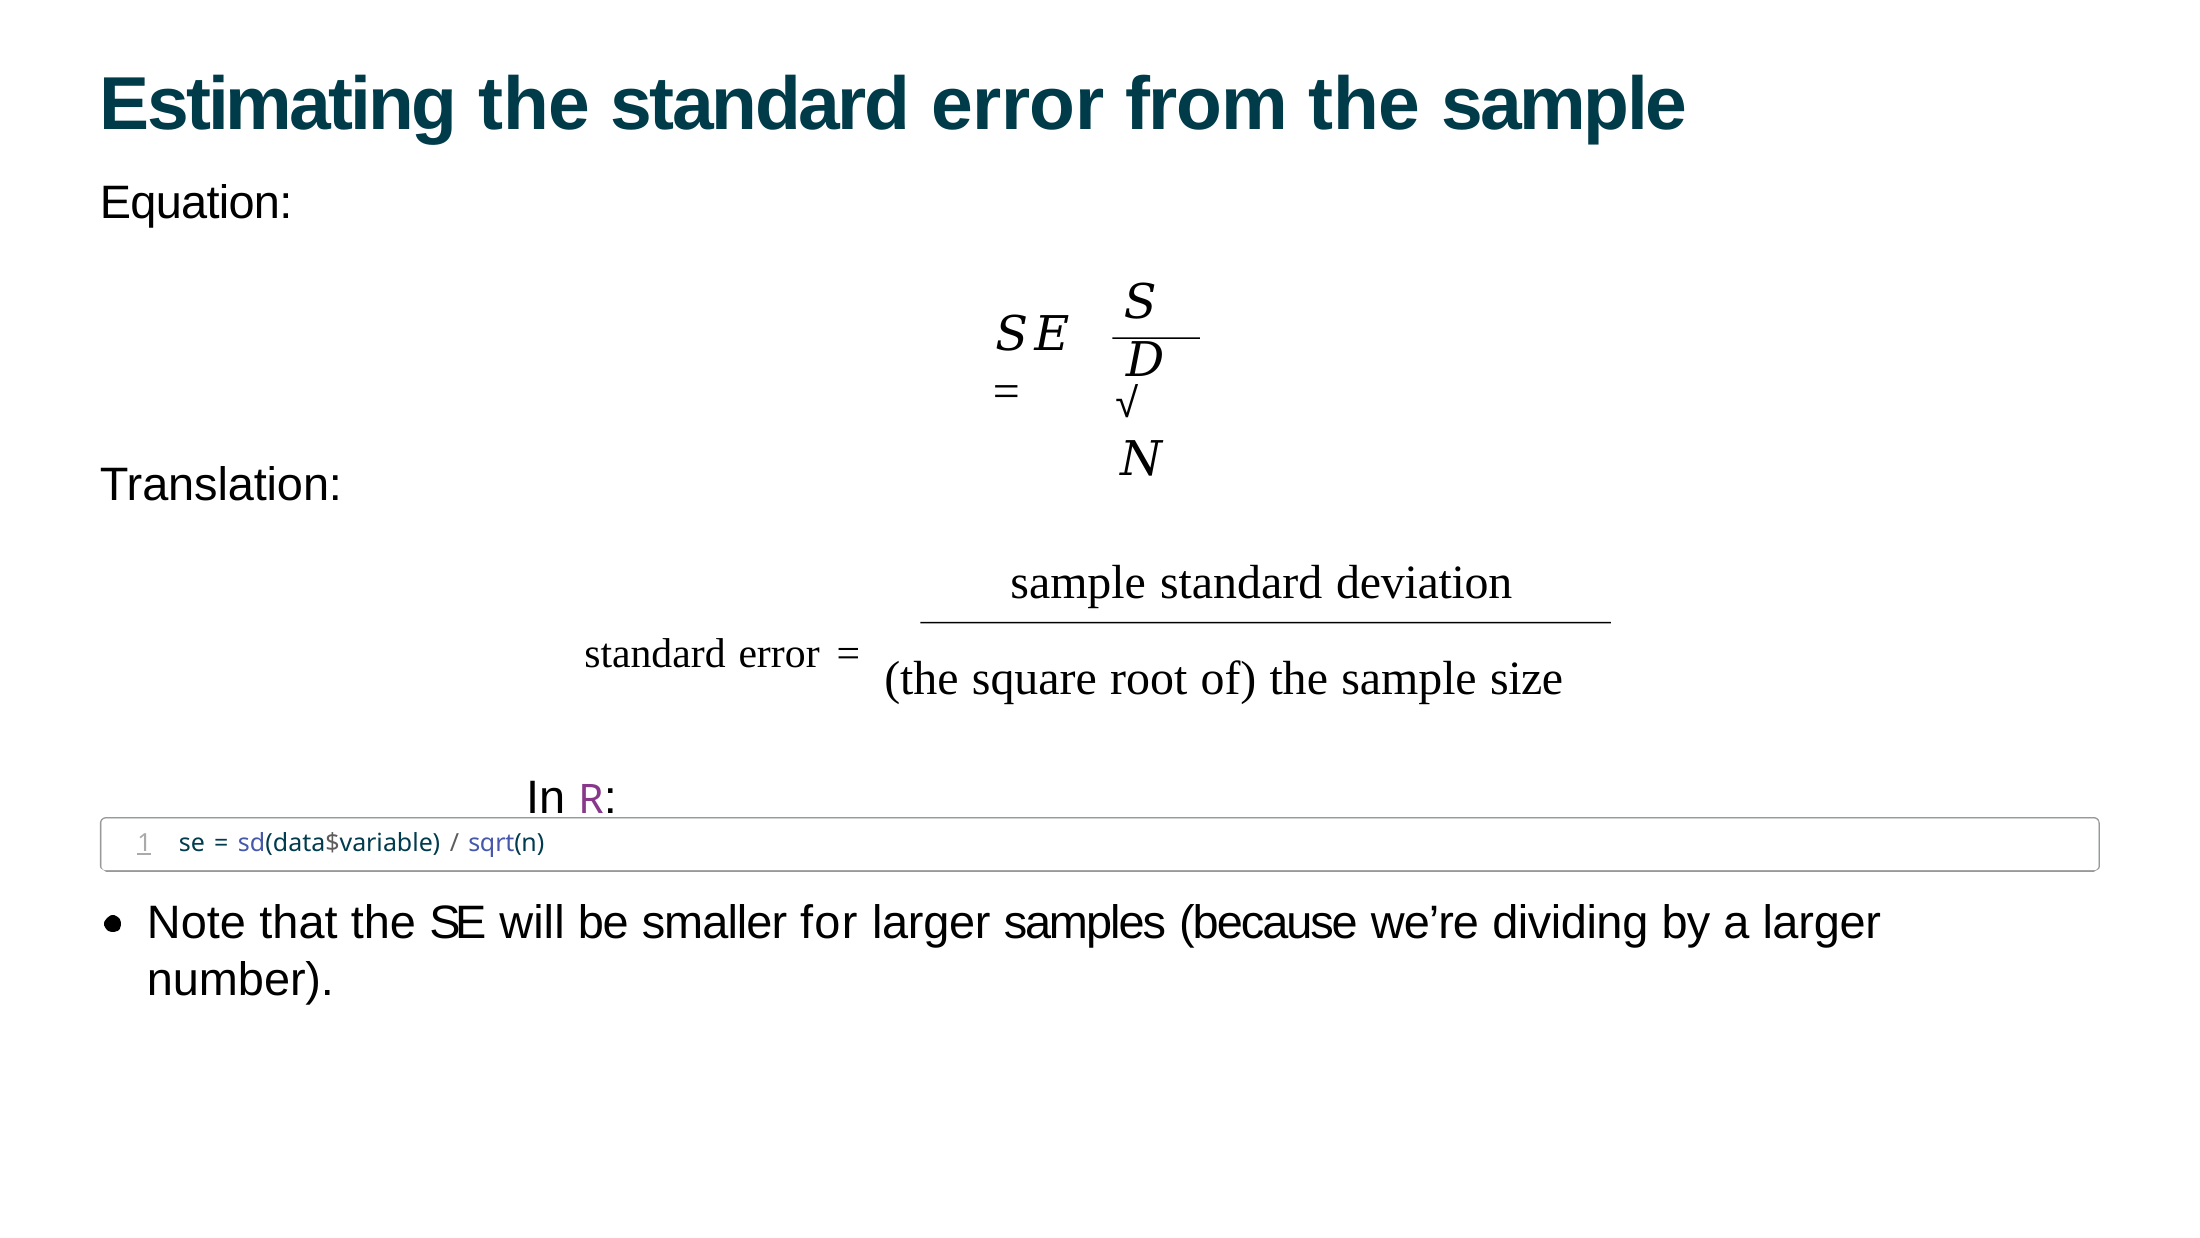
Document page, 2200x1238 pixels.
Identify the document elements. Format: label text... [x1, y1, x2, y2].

text_box Translation: sample standard deviation standard error = (the square root of) the sample size In R: [93, 451, 1619, 823]
text_box 𝑆𝐸 = [990, 299, 1094, 417]
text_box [99, 816, 2101, 873]
picture [104, 915, 121, 932]
text_box 𝑆𝐷 [1119, 267, 1184, 337]
text_box Equation: [97, 169, 294, 229]
text_box √𝑁 [1109, 338, 1192, 485]
title Estimating the standard error from the sample [97, 52, 1790, 262]
text_box Note that the SE will be smaller for larger samples (because we’re dividing by a larger number). [144, 890, 2007, 1005]
